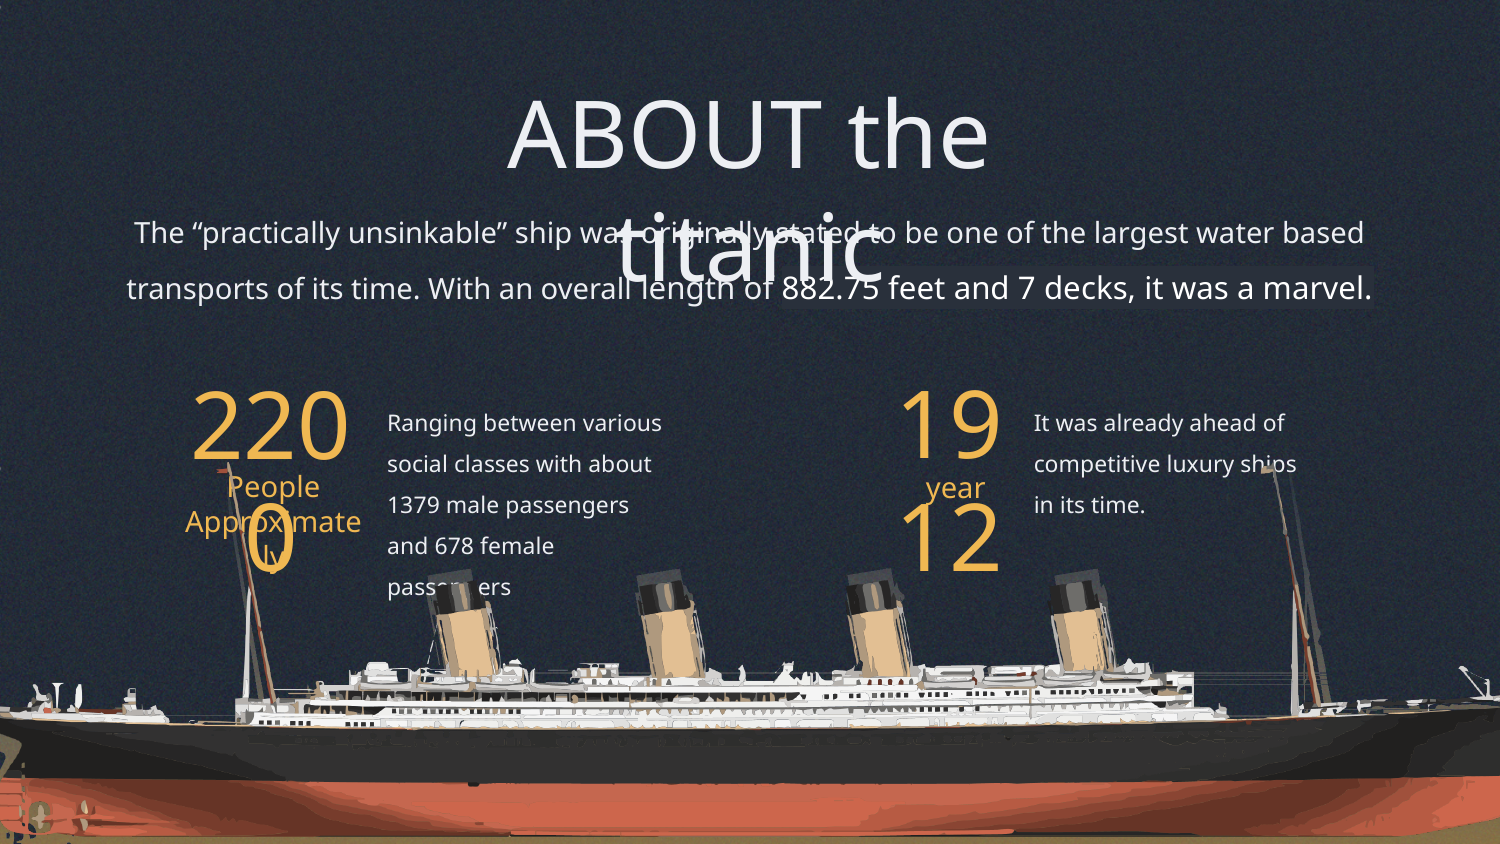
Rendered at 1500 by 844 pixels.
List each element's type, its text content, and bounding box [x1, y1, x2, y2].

text_box It was already ahead of competitive luxury ships in its time. [1023, 389, 1329, 461]
picture [0, 461, 1500, 838]
text_box 2200 [171, 359, 371, 461]
text_box Ranging between various social classes with about 1379 male passengers and 678 female passengers [375, 389, 683, 461]
text_box 1912 [875, 359, 1023, 461]
text_box The “practically unsinkable” ship was originally stated to be one of the largest water based transports of its time. With an overall length of 882.75 feet and 7 decks, it was a marvel. [85, 191, 1415, 312]
text_box ABOUT the titanic [426, 69, 1074, 306]
